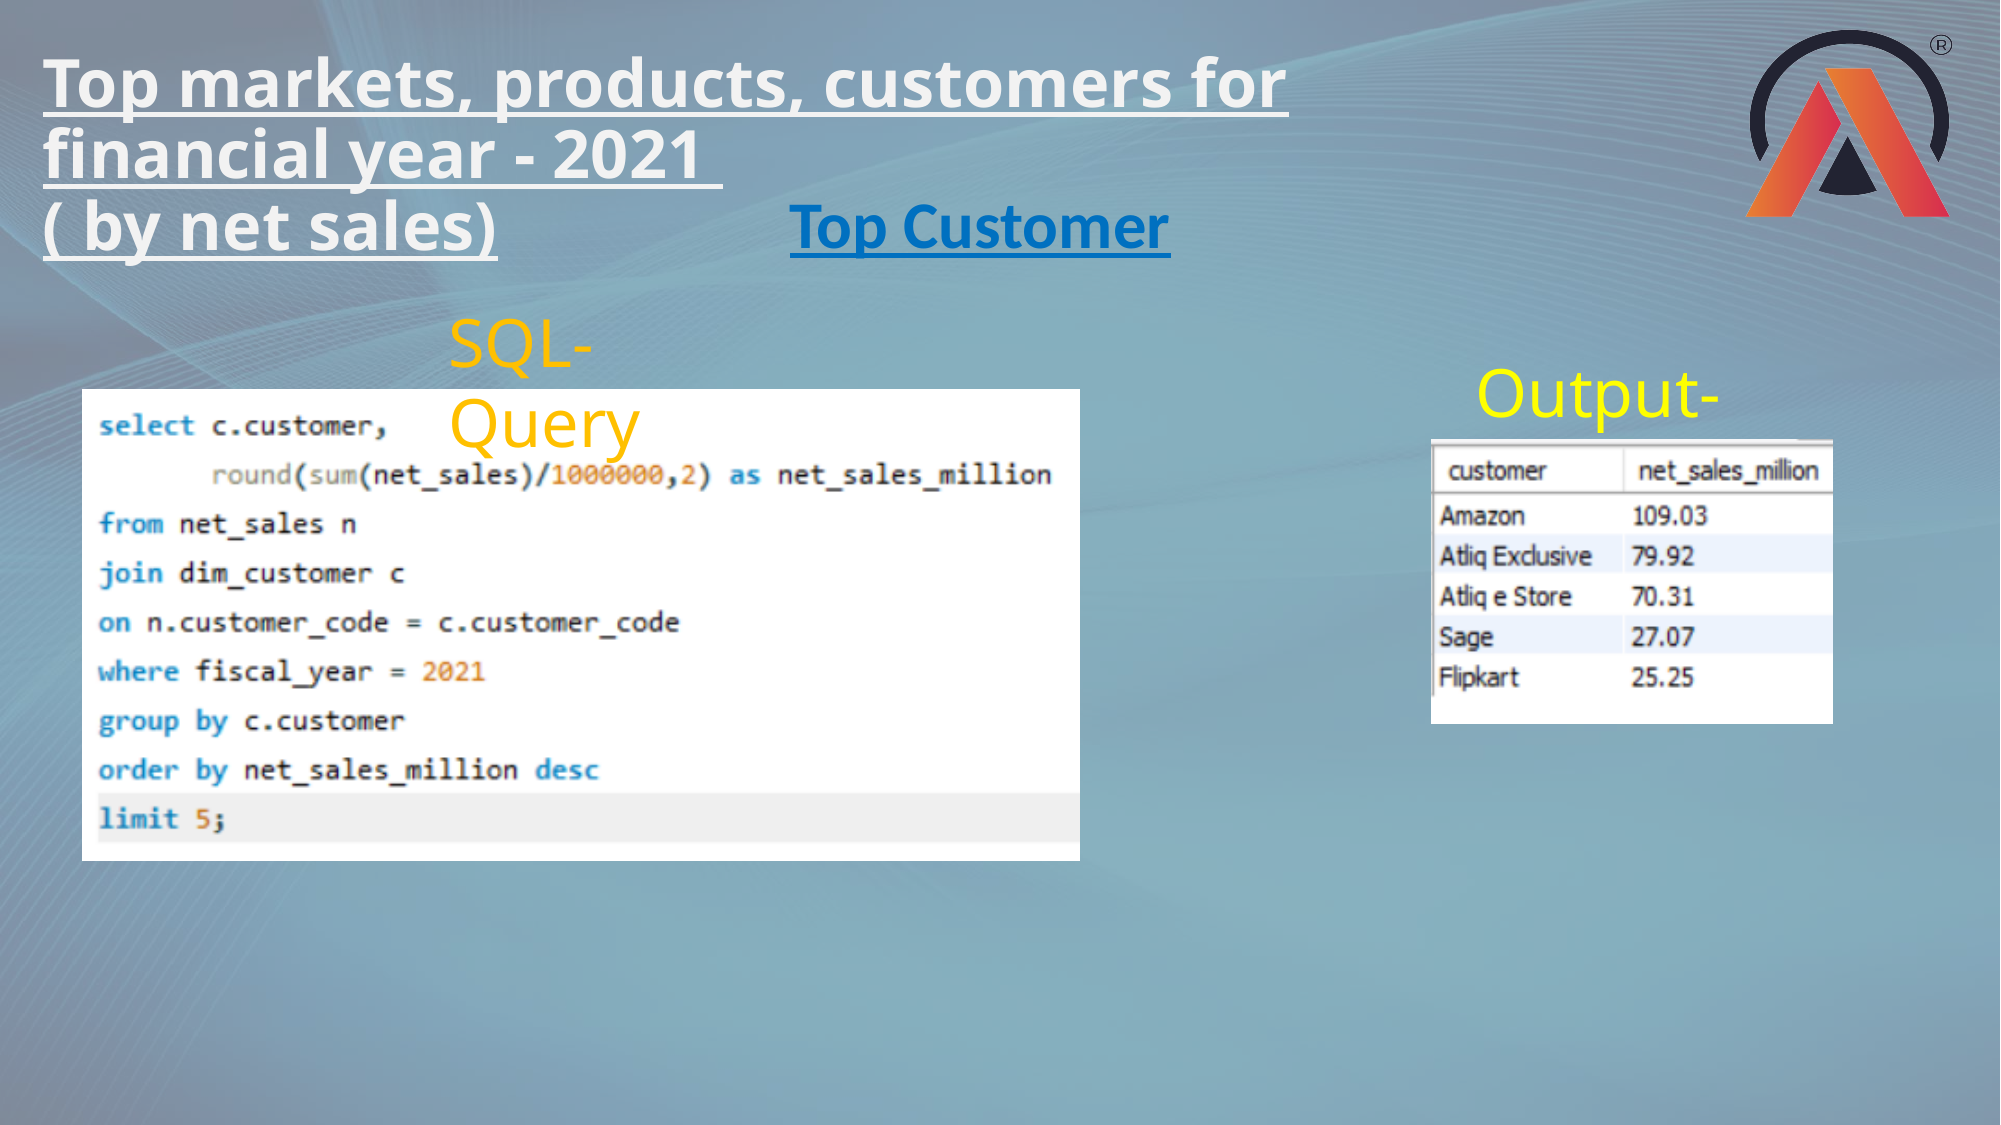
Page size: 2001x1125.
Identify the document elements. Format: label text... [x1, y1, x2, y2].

picture [82, 389, 1080, 861]
text_box SQL-Query [433, 293, 729, 389]
text_box Top markets, products, customers for financial year - 2021 ( by net sales) [28, 42, 1418, 172]
text_box Output-Sheet [1460, 343, 1782, 439]
picture [1431, 439, 1833, 724]
picture [1743, 25, 1959, 219]
text_box Top Customer [774, 174, 1202, 270]
